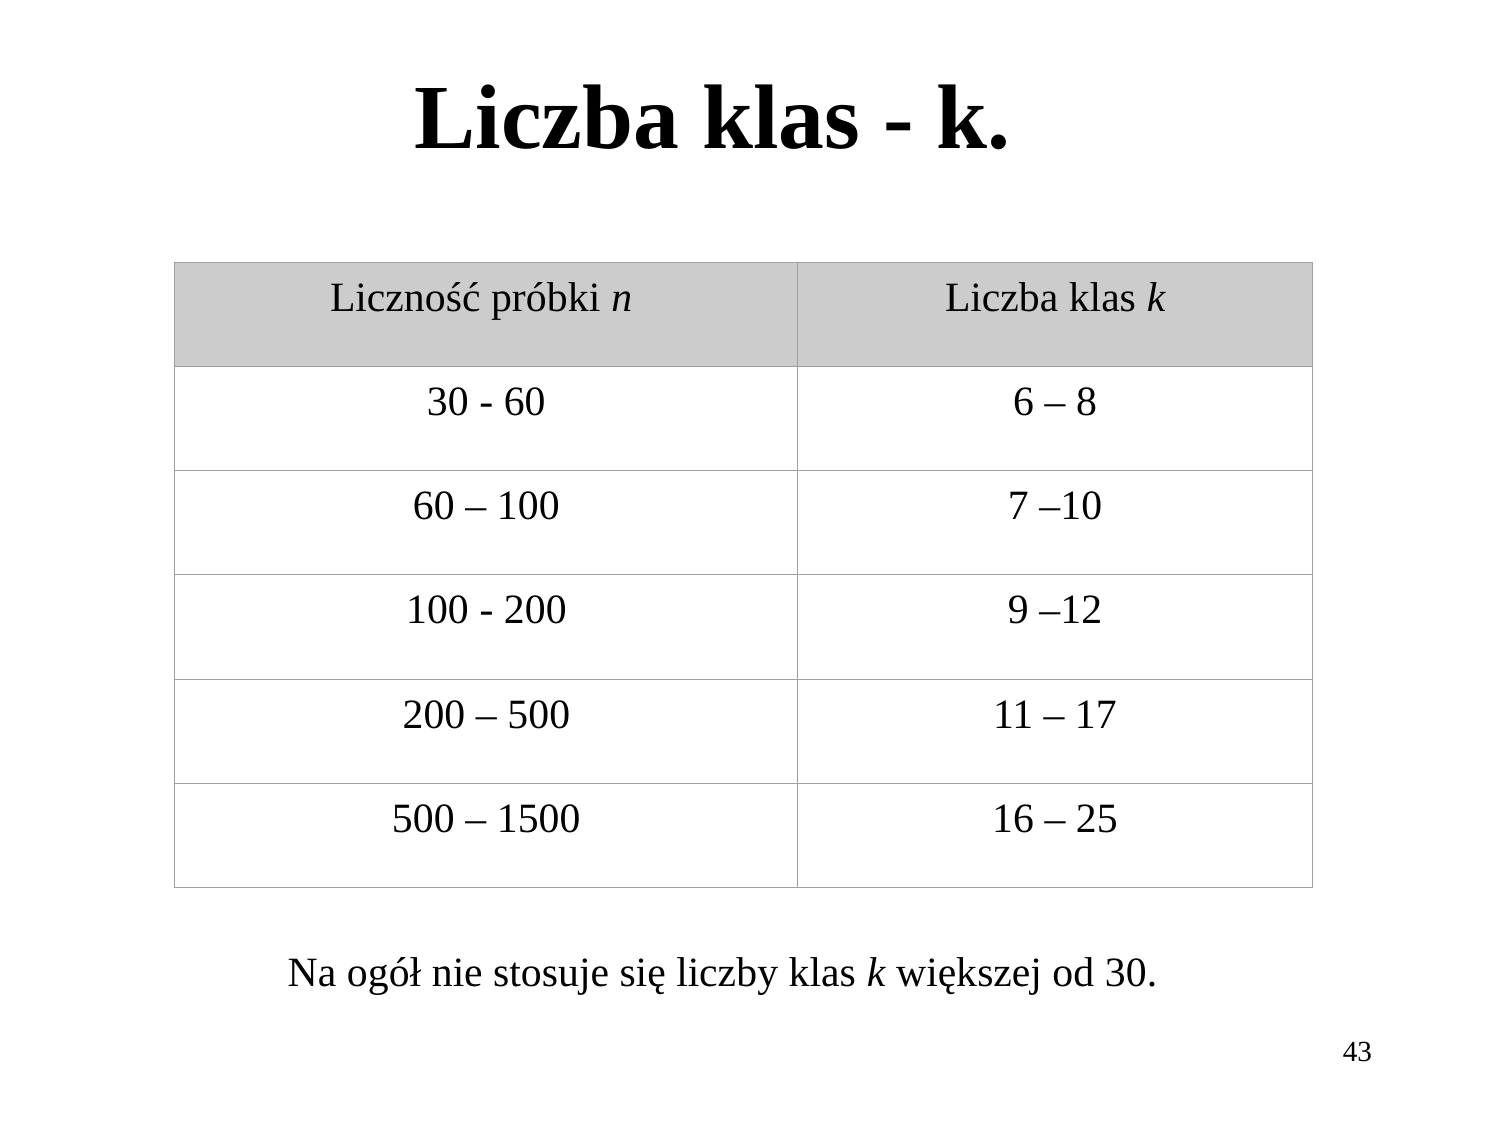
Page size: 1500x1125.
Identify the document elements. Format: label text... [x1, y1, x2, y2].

text_box Na ogół nie stosuje się liczby klas k większej od 30. [0, 937, 1450, 1003]
slide_number 43 [1074, 1024, 1388, 1101]
text_box Liczba klas - k. [399, 49, 1027, 175]
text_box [174, 262, 1313, 888]
